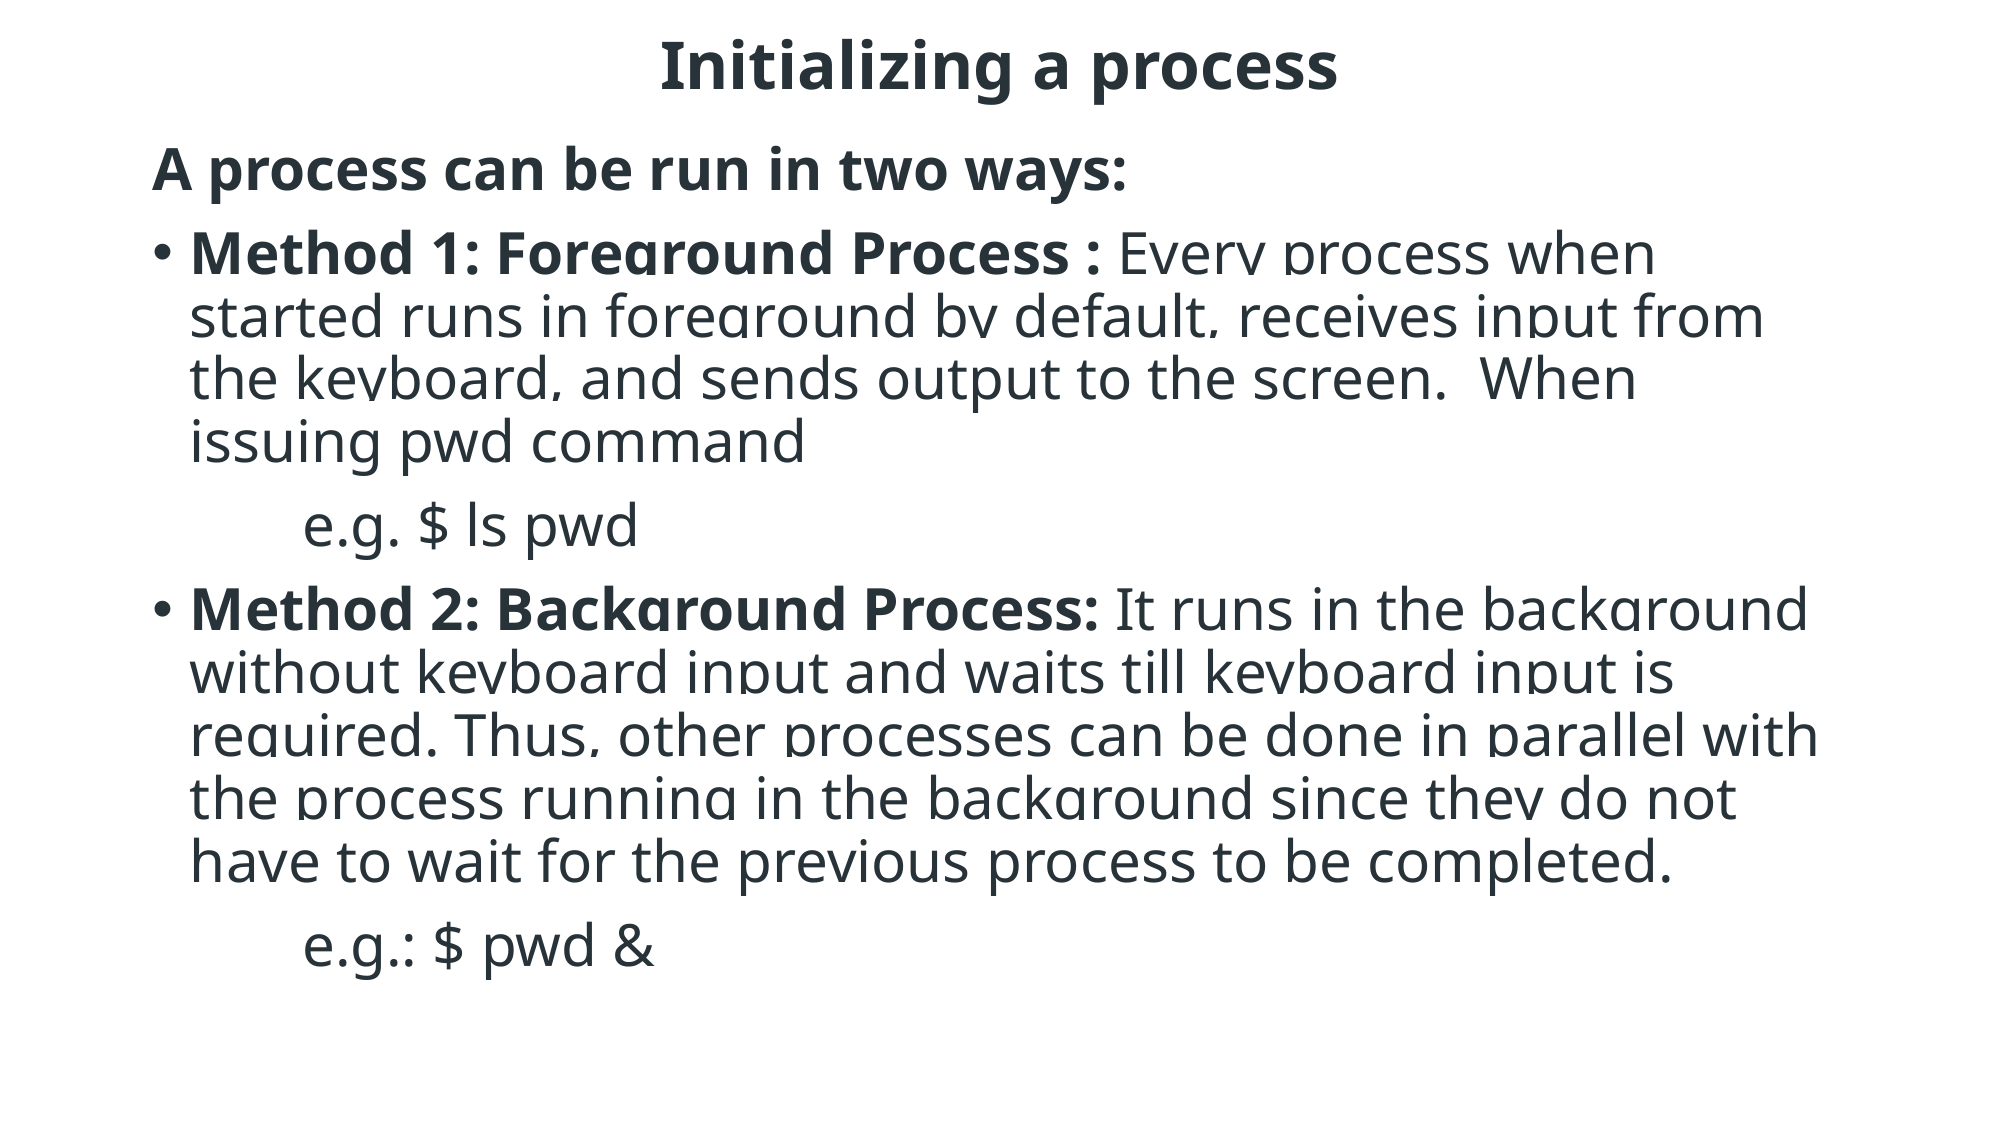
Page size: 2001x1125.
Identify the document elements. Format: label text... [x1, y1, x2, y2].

title Initializing a process [137, 25, 1863, 112]
list A process can be run in two ways: Method 1: Foreground Process : Every process when started runs in foreground by default, receives input from the keyboard, and sends output to the screen. When issuing pwd command e.g. $ ls pwd Method 2: Background Process: It runs in the background without keyboard input and waits till keyboard input is required. Thus, other processes can be done in parallel with the process running in the background since they do not have to wait for the previous process to be completed. e.g.: $ pwd & [137, 132, 1863, 1014]
